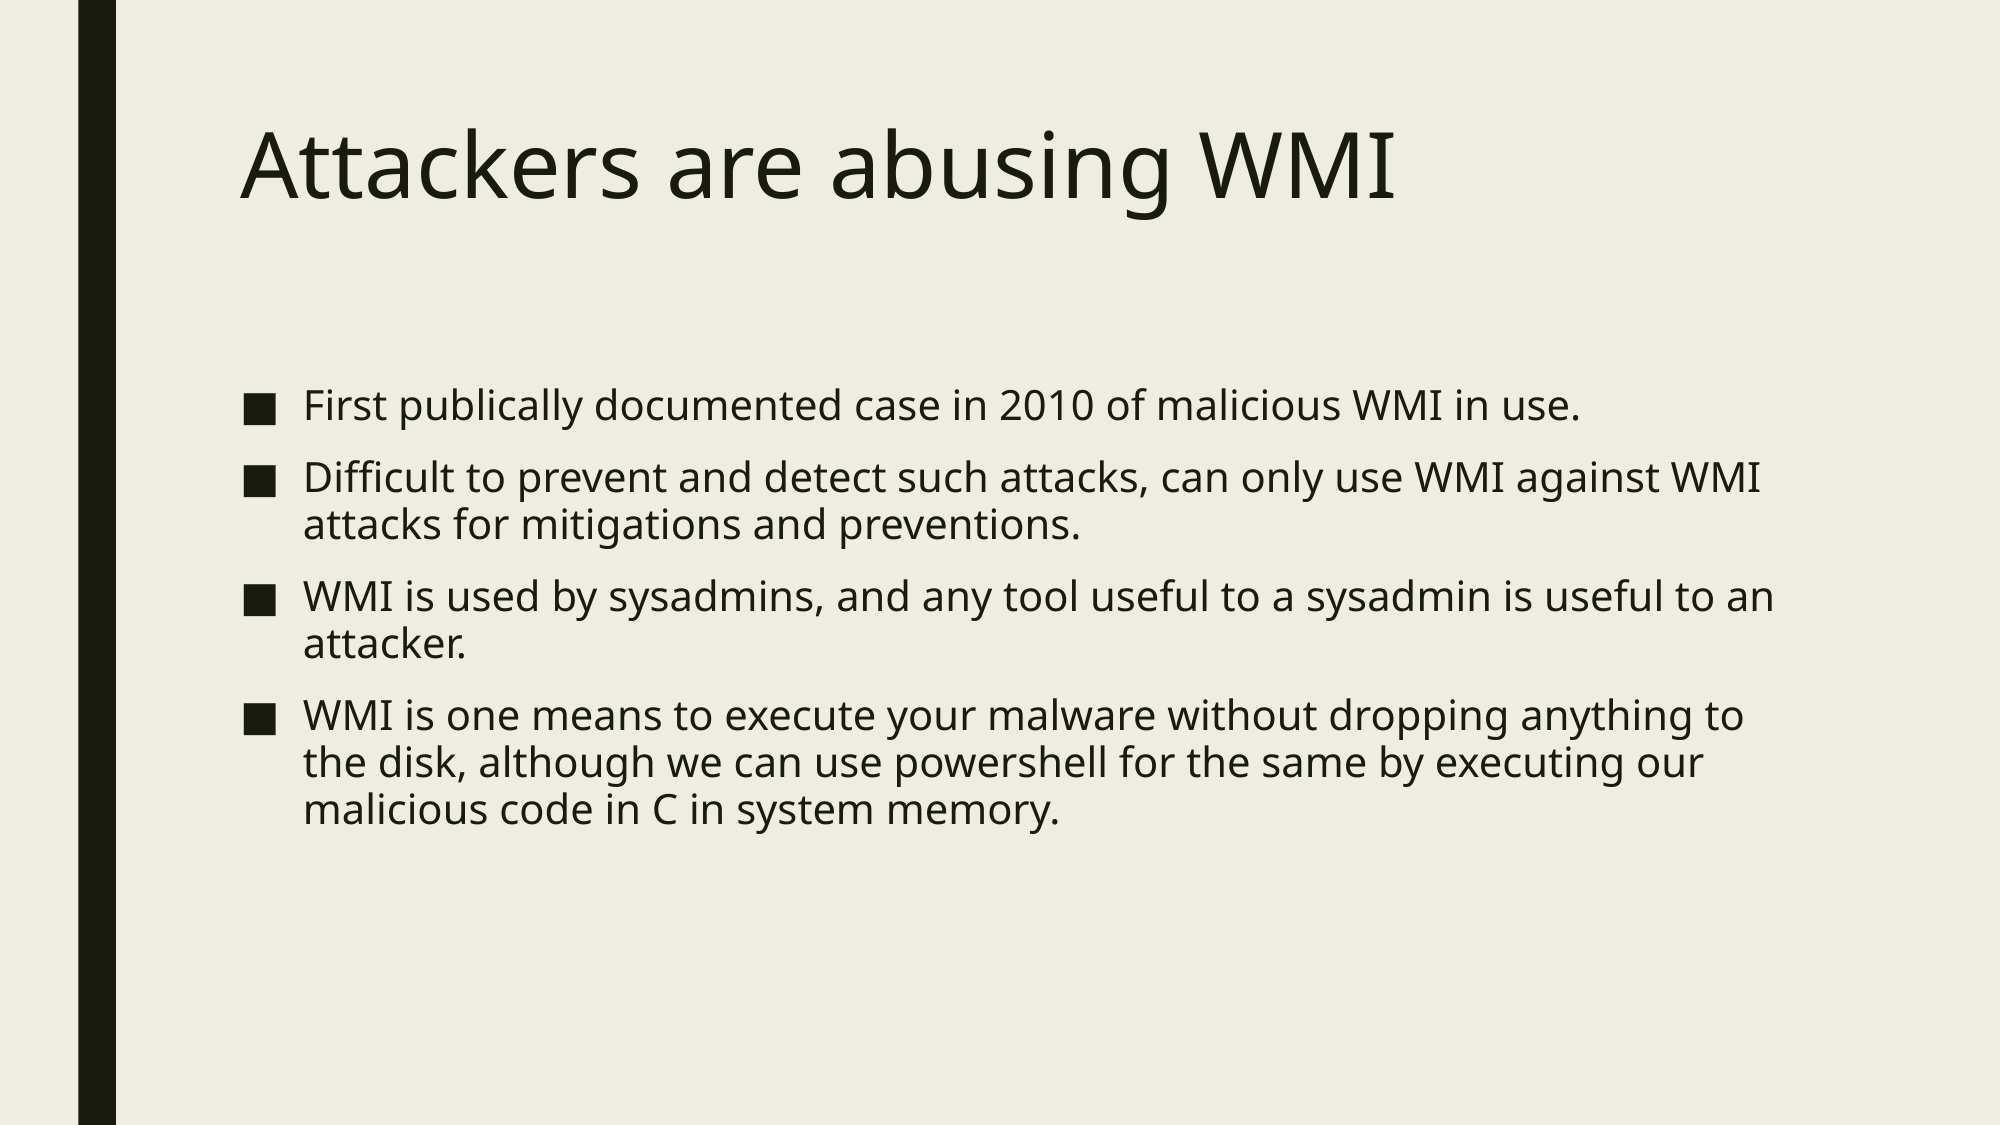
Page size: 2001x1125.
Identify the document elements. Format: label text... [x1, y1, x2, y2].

title Attackers are abusing WMI [225, 112, 1800, 357]
list First publically documented case in 2010 of malicious WMI in use. Difficult to prevent and detect such attacks, can only use WMI against WMI attacks for mitigations and preventions. WMI is used by sysadmins, and any tool useful to a sysadmin is useful to an attacker. WMI is one means to execute your malware without dropping anything to the disk, although we can use powershell for the same by executing our malicious code in C in system memory. [225, 375, 1800, 963]
